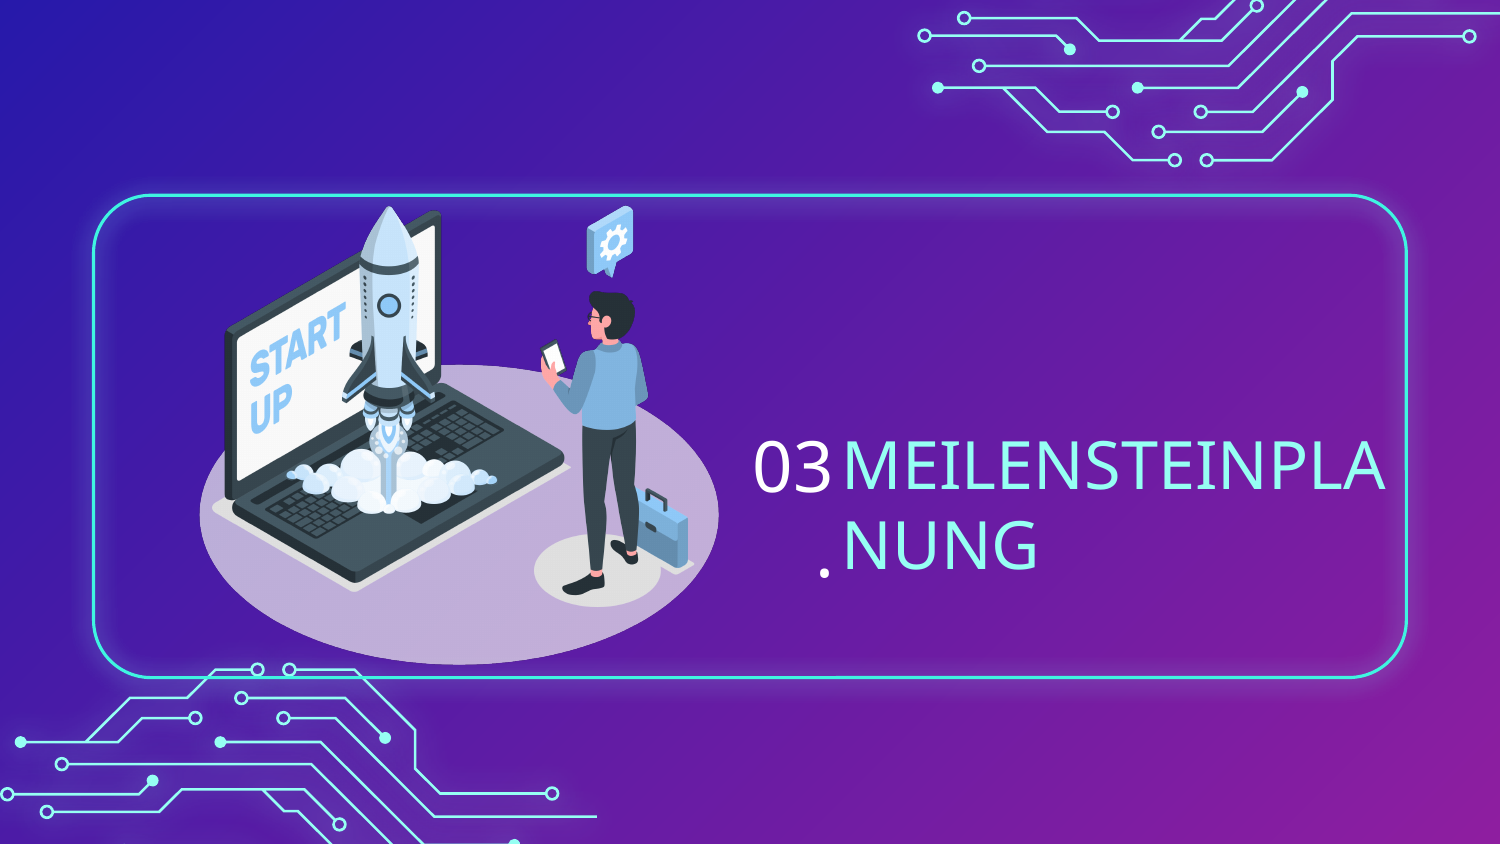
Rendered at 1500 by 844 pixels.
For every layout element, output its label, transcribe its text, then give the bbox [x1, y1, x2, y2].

picture [175, 123, 744, 692]
title MEILENSTEINPLANUNG [841, 422, 1409, 521]
title 03. [749, 421, 834, 504]
text_box [93, 195, 170, 678]
text_box [749, 195, 1407, 678]
